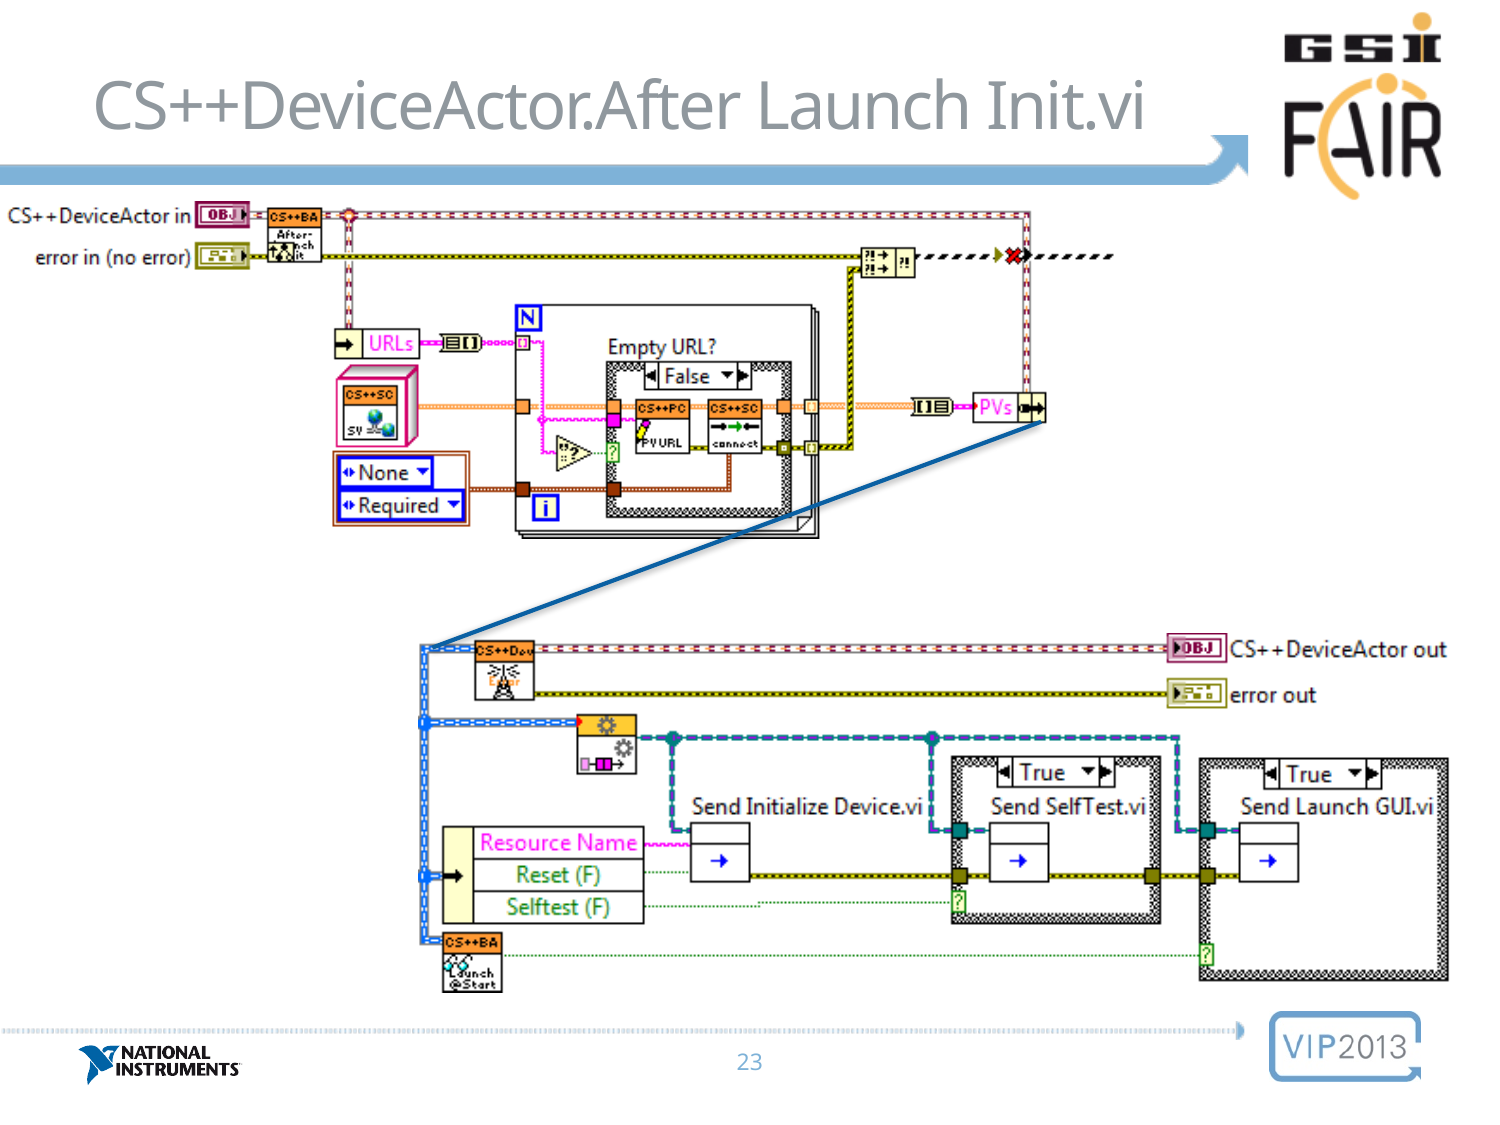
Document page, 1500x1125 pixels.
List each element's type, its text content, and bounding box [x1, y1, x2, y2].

title CS++DeviceActor.After Launch Init.vi [77, 23, 1418, 182]
picture [76, 1043, 243, 1088]
picture [1269, 6, 1457, 216]
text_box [432, 421, 1042, 648]
picture [418, 633, 1452, 993]
picture [1269, 1011, 1421, 1082]
picture [6, 201, 1120, 539]
